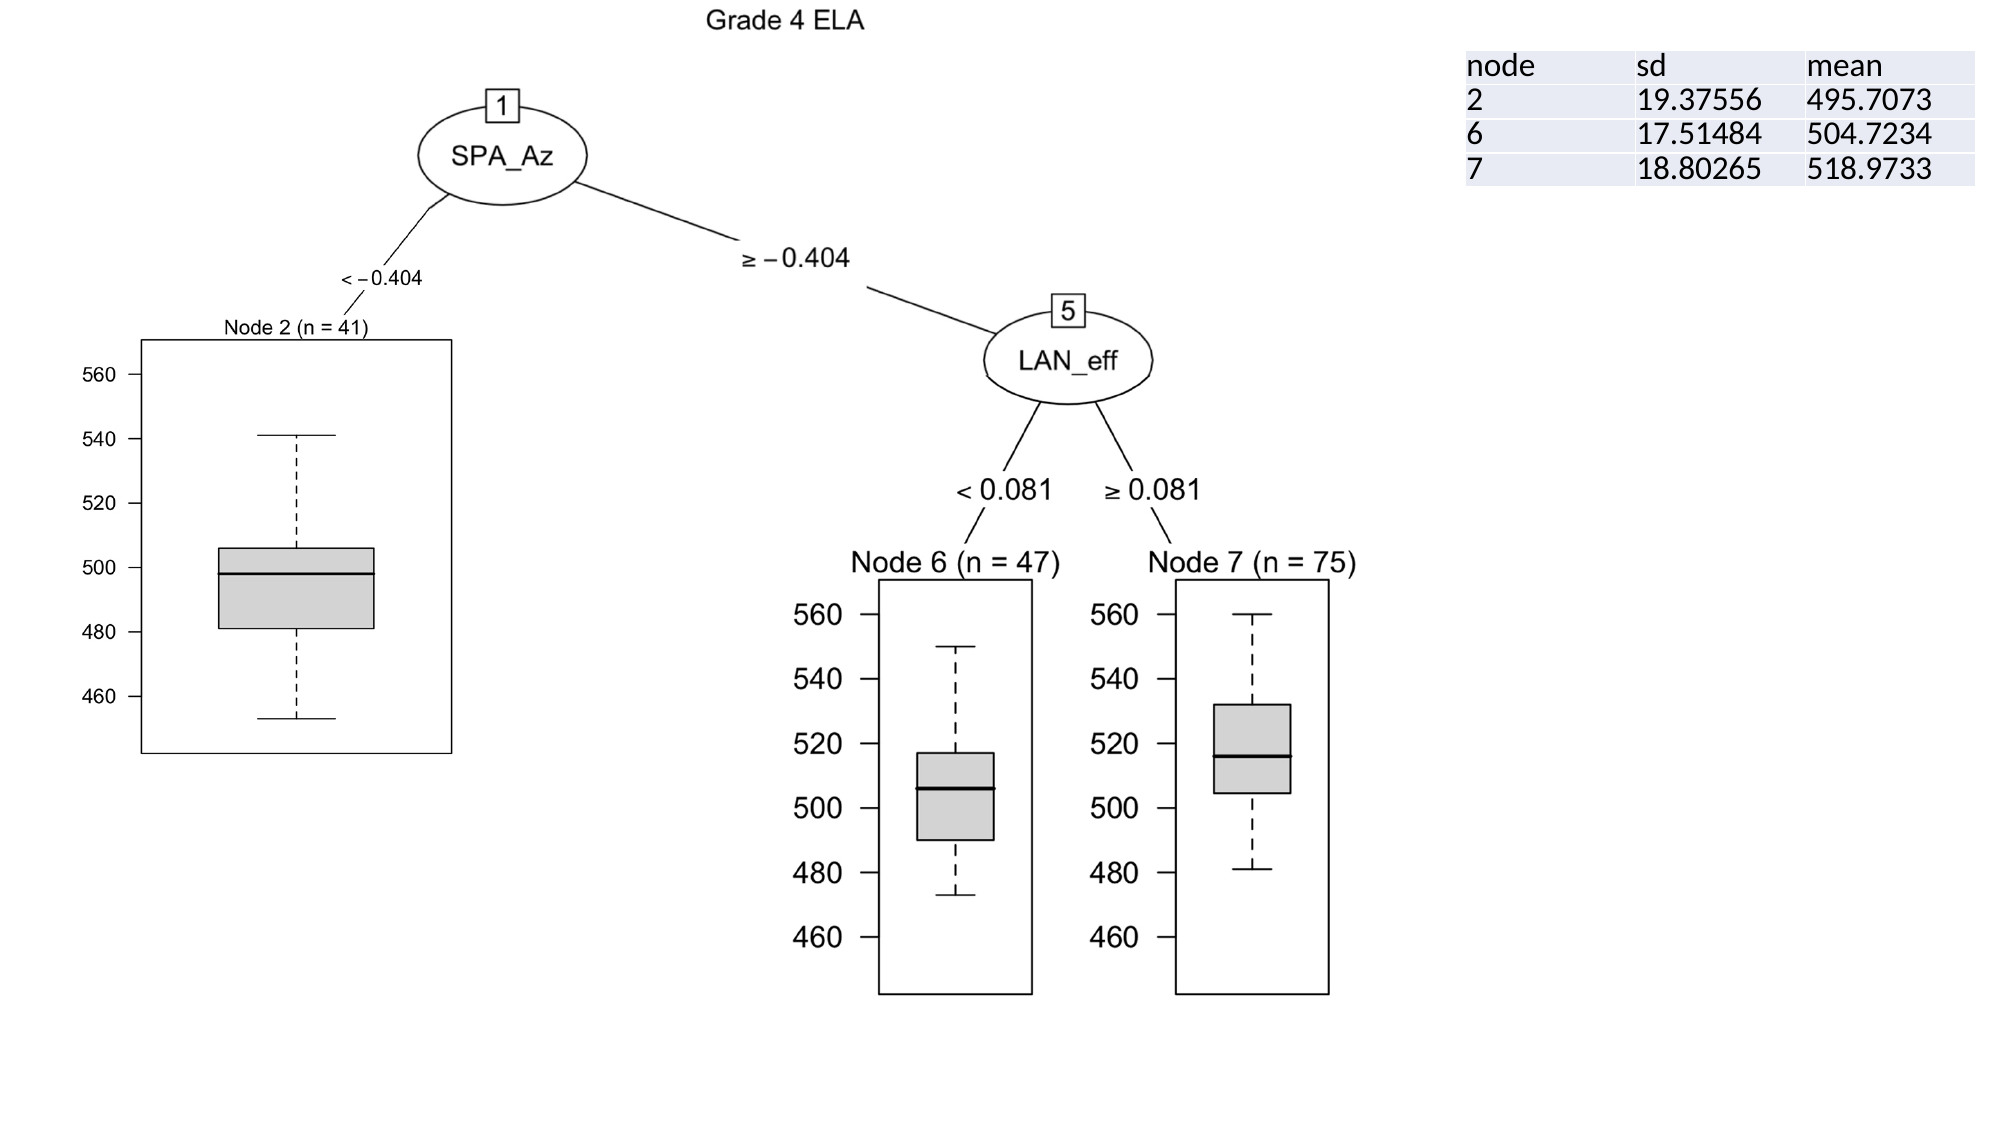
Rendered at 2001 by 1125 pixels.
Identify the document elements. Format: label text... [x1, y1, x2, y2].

table_cell 18.80265 [1636, 154, 1805, 186]
table_cell 495.7073 [1806, 85, 1975, 118]
table_cell 17.51484 [1636, 120, 1805, 152]
table_cell 2 [1466, 85, 1635, 118]
table_header node [1466, 51, 1635, 84]
table_cell 6 [1466, 120, 1635, 152]
table_cell 7 [1466, 154, 1635, 186]
table_header sd [1636, 51, 1805, 84]
table_header mean [1806, 51, 1975, 84]
picture [53, 0, 1390, 1125]
table_cell 504.7234 [1806, 120, 1975, 152]
table_cell 518.9733 [1806, 154, 1975, 186]
table_cell 19.37556 [1636, 85, 1805, 118]
